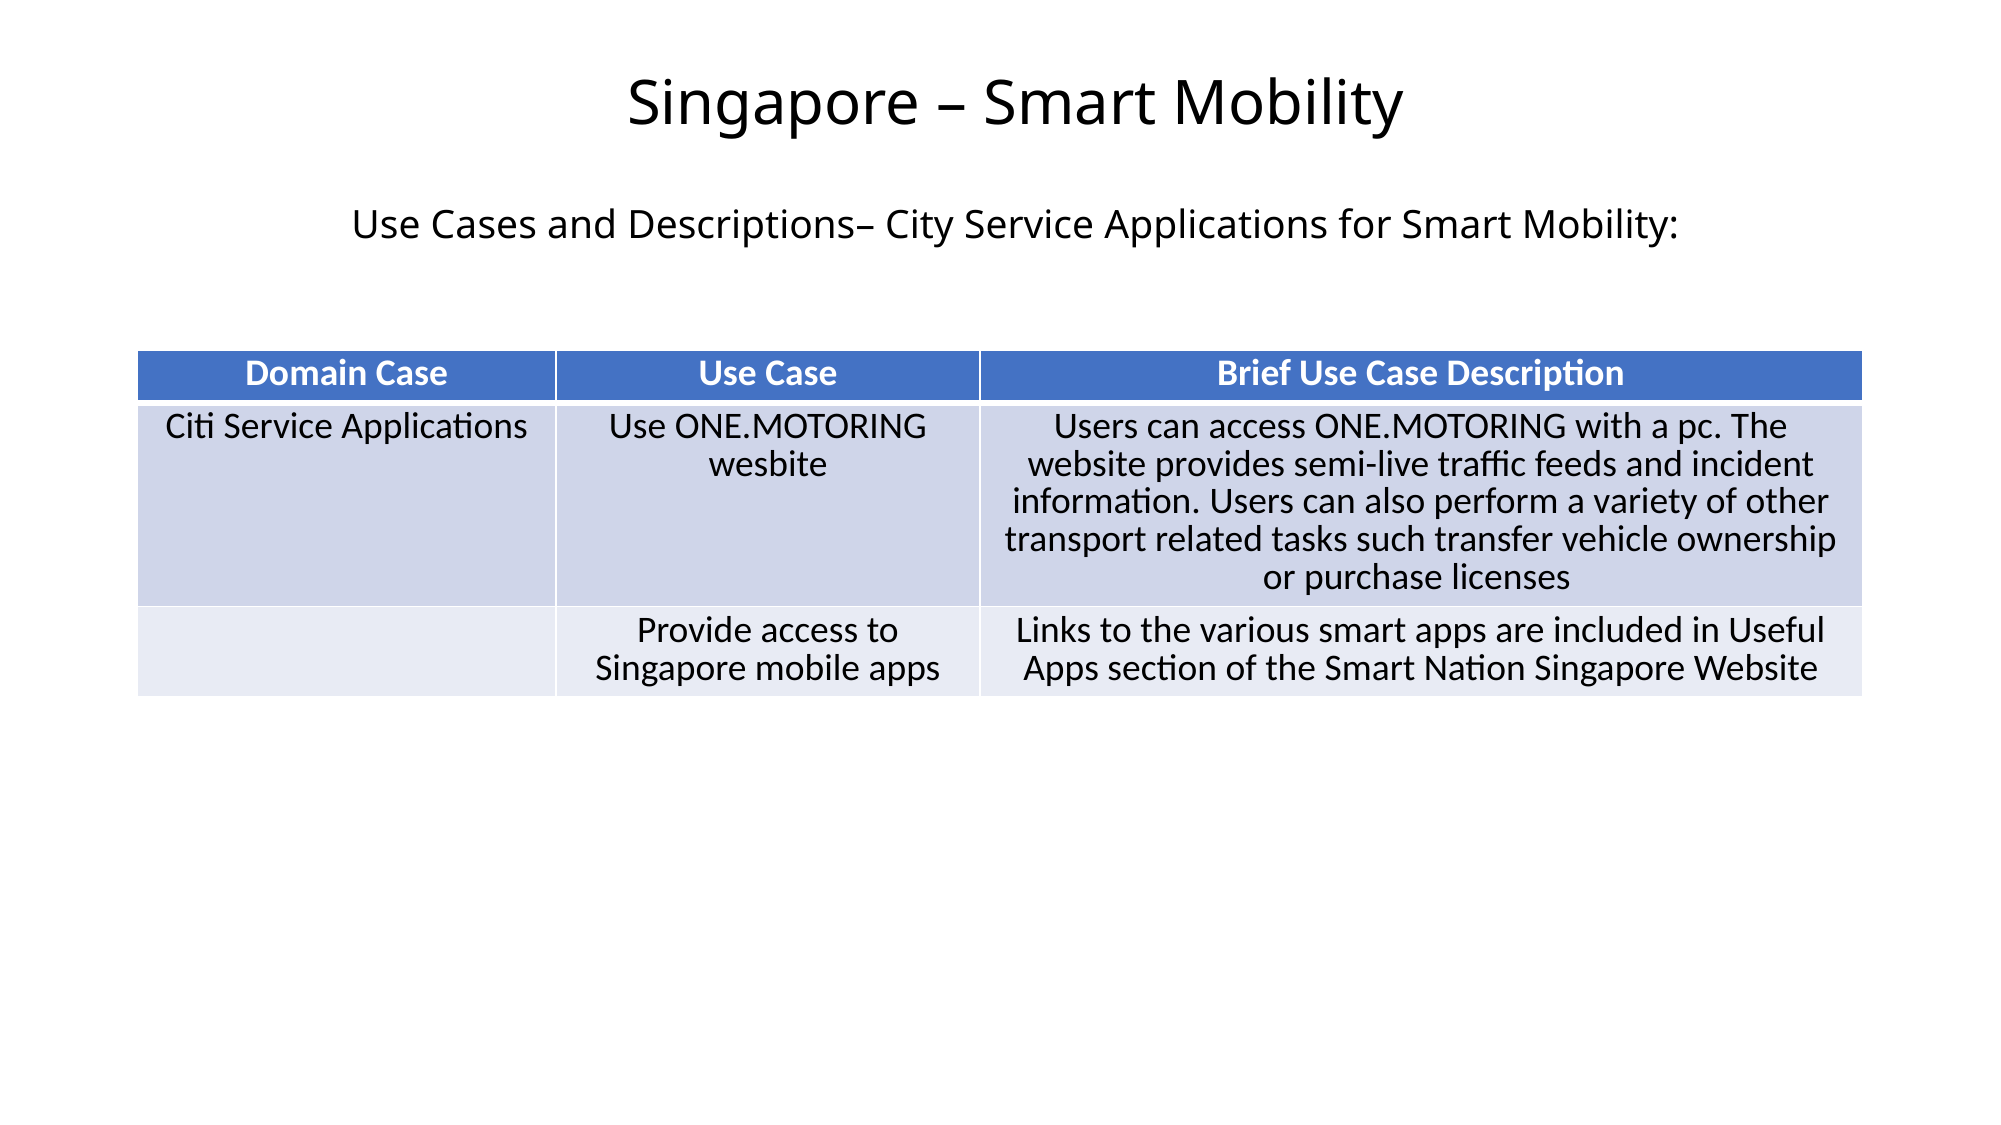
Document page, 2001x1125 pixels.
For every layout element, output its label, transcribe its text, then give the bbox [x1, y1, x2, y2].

table_header Brief Use Case Description [981, 351, 1862, 400]
table_cell Provide access to Singapore mobile apps [557, 607, 979, 696]
table_cell [138, 607, 555, 696]
table_cell Use ONE.MOTORING wesbite [557, 406, 979, 606]
table_header Use Case [557, 351, 979, 400]
table_cell Users can access ONE.MOTORING with a pc. The website provides semi-live traffic feeds and incident information. Users can also perform a variety of other transport related tasks such transfer vehicle ownership or purchase licenses [981, 406, 1862, 606]
table_cell Citi Service Applications [138, 406, 555, 606]
title Singapore – Smart Mobility Use Cases and Descriptions– City Service Applications for Smart Mobility: [107, 63, 1924, 395]
table_cell Links to the various smart apps are included in Useful Apps section of the Smart Nation Singapore Website [981, 607, 1862, 696]
table_header Domain Case [138, 351, 555, 400]
